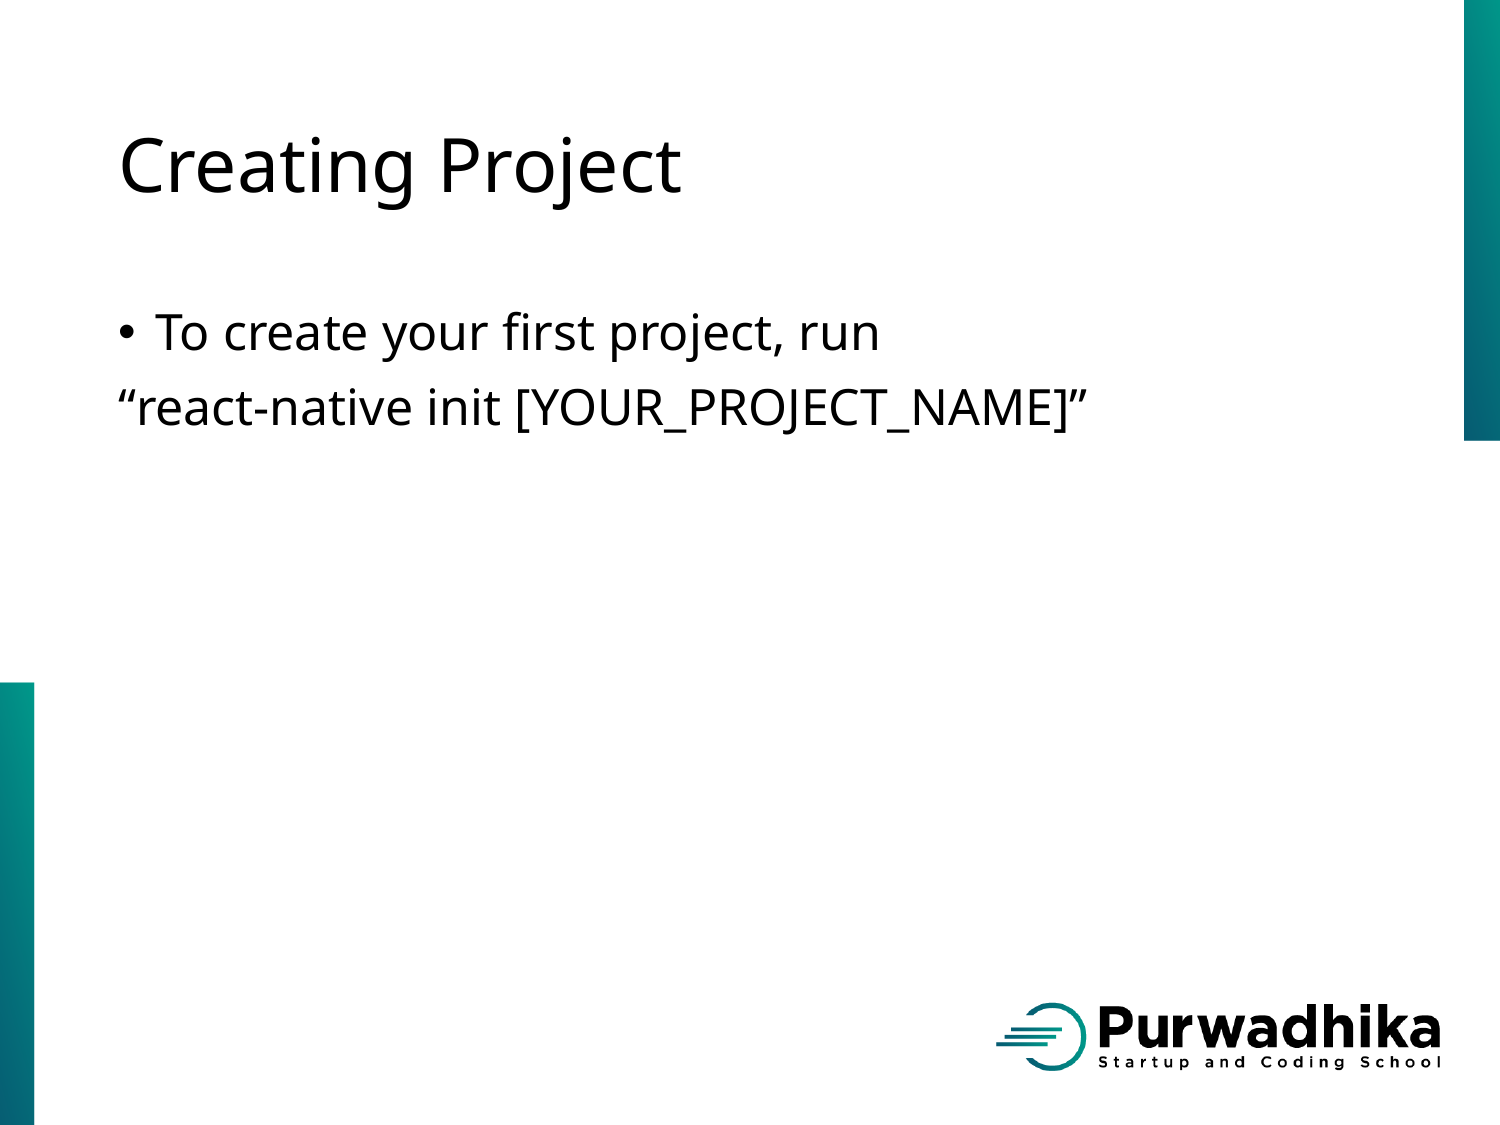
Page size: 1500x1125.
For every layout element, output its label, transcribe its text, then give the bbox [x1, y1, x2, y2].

list To create your first project, run “react-native init [YOUR_PROJECT_NAME]” [103, 299, 1397, 984]
picture [0, 0, 1500, 1125]
title Creating Project [103, 59, 1397, 278]
